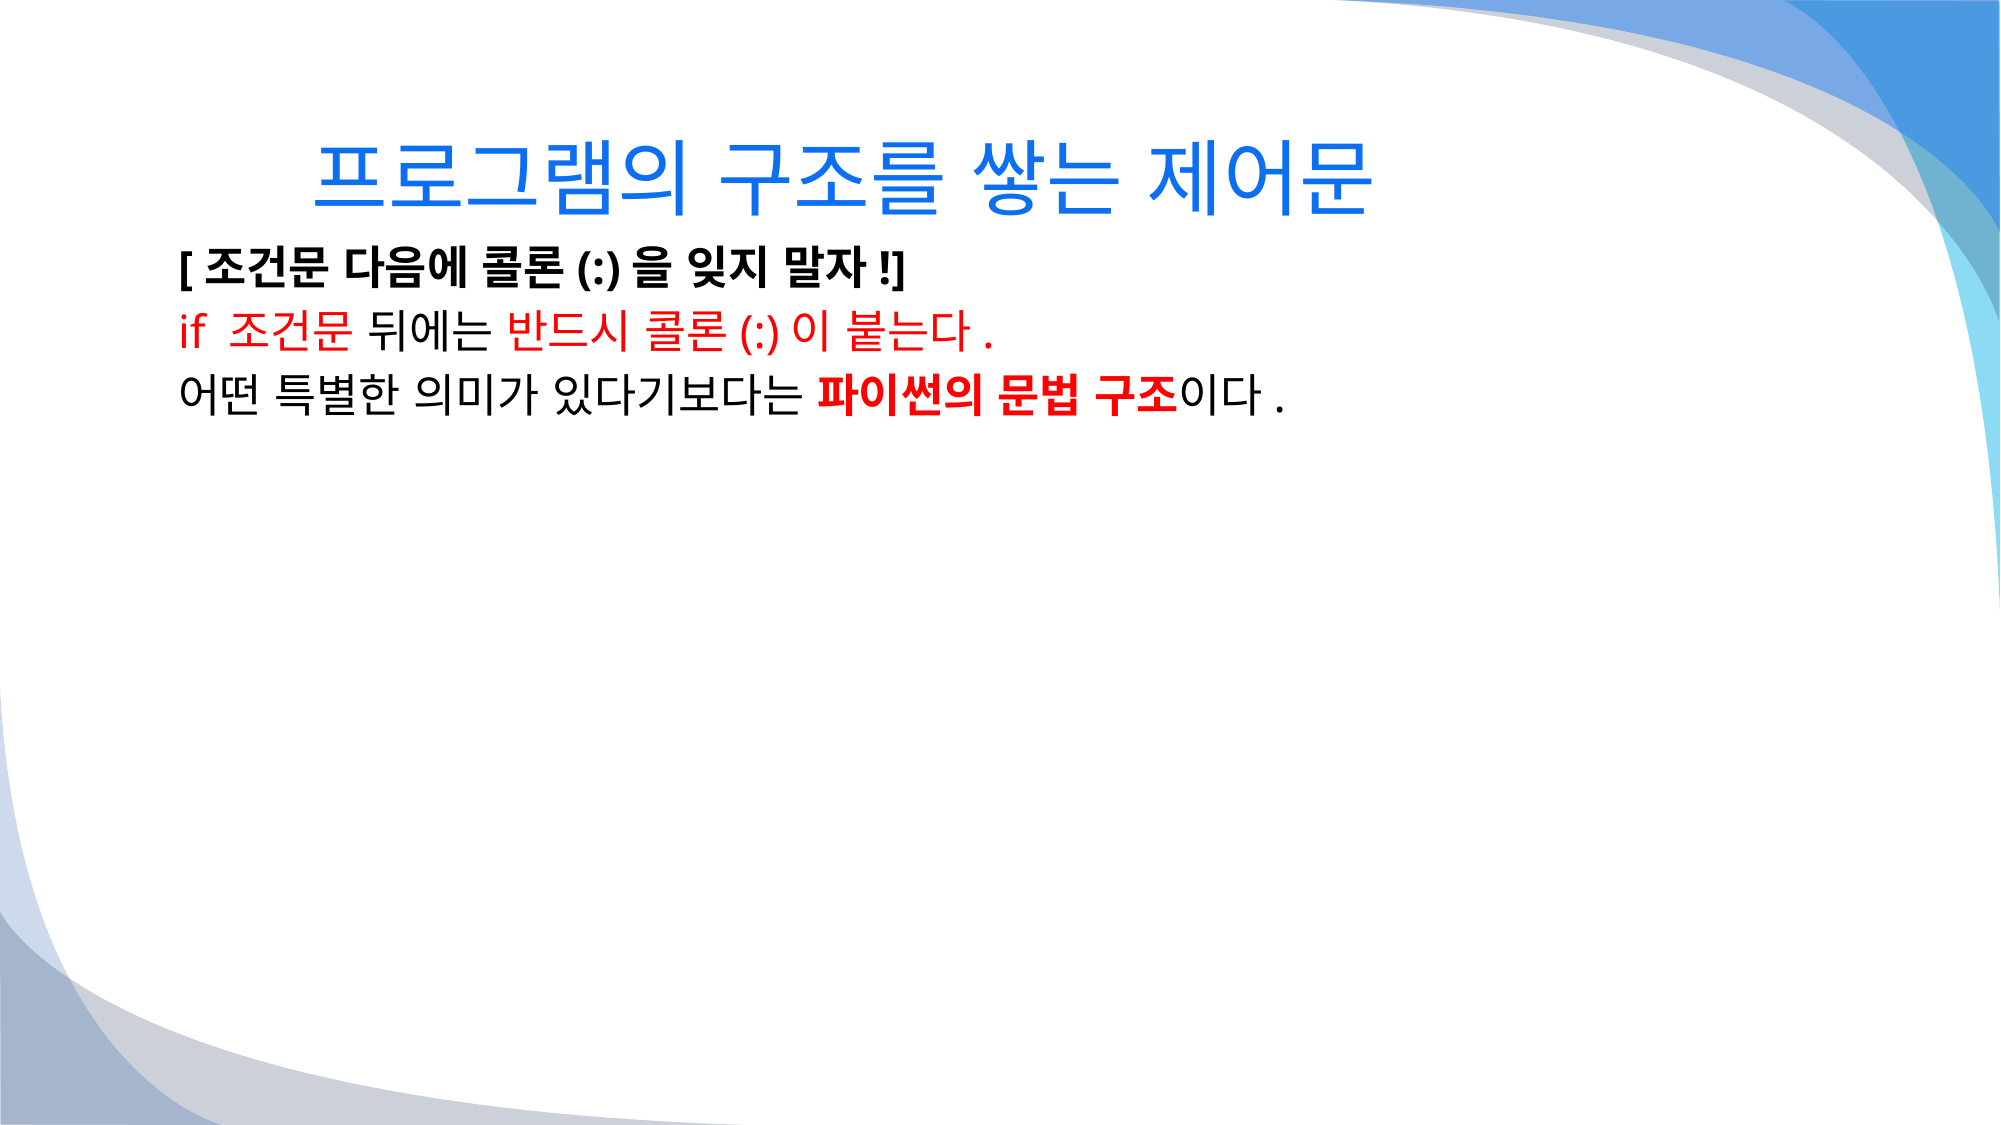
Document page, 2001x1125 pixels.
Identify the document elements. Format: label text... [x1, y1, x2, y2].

title 프로그램의 구조를 쌓는 제어문 [296, 82, 1782, 230]
list [조건문 다음에 콜론(:)을 잊지 말자!] if 조건문 뒤에는 반드시 콜론(:)이 붙는다. 어떤 특별한 의미가 있다기보다는 파이썬의 문법 구조이다. [163, 230, 1837, 1106]
